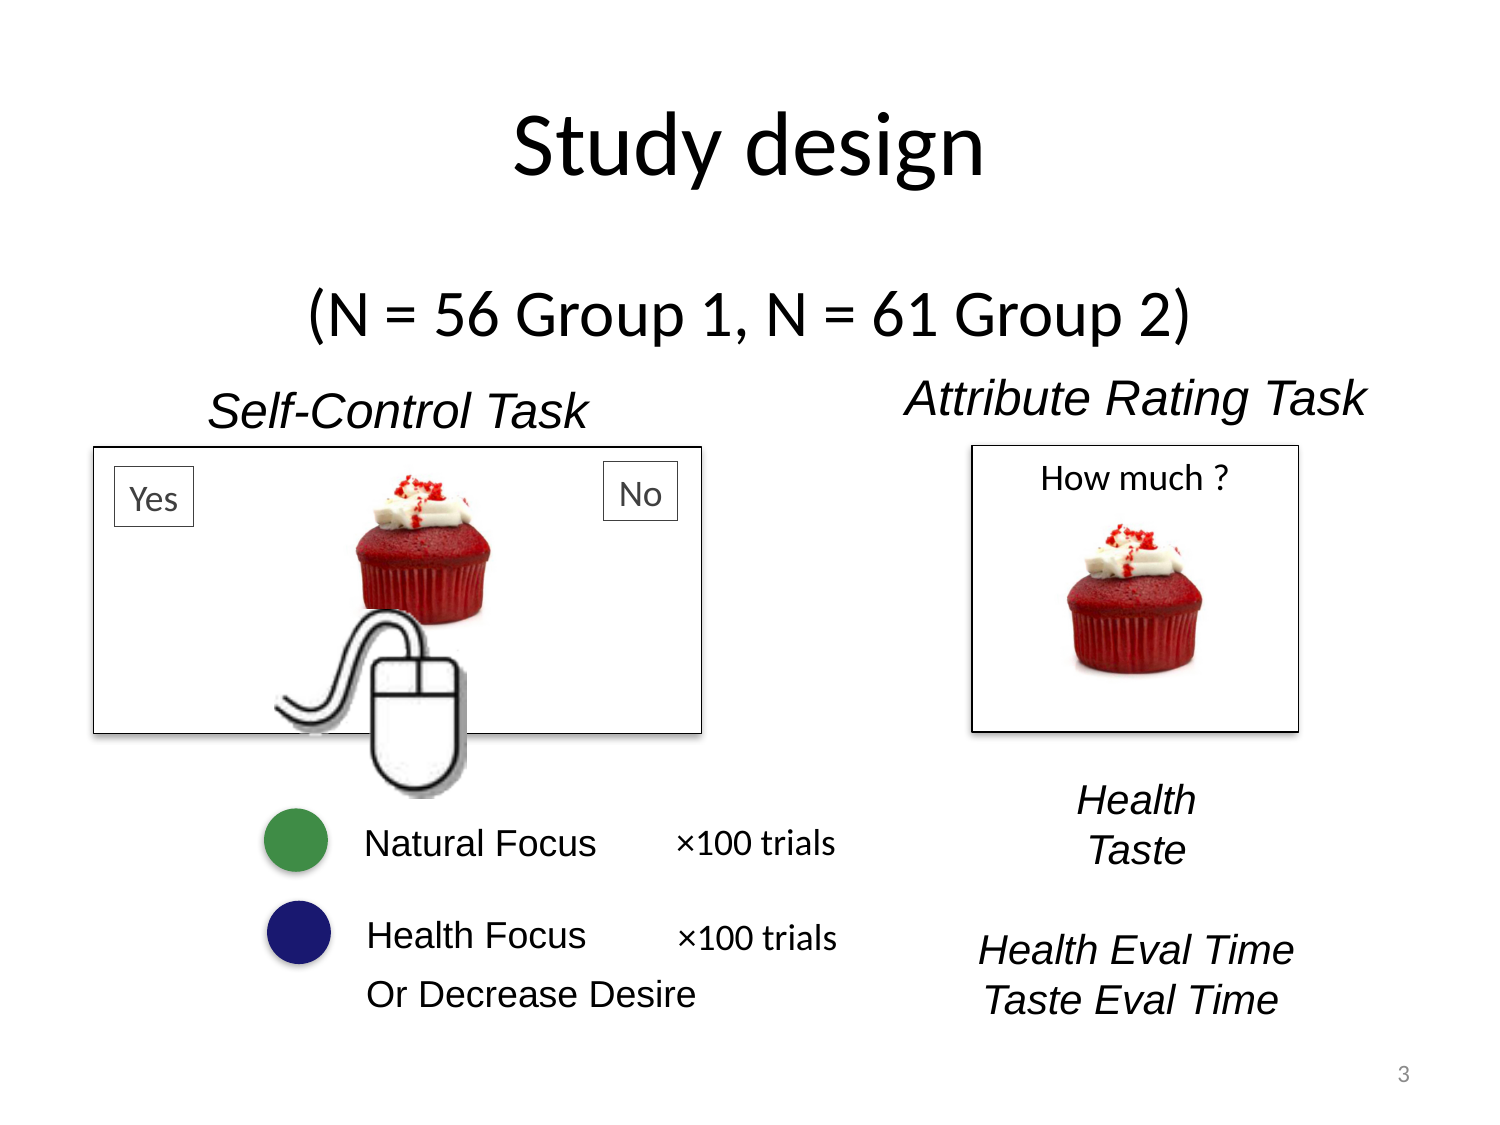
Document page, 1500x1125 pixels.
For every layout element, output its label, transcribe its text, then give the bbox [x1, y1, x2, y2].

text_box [971, 445, 1299, 733]
list (N = 56 Group 1, N = 61 Group 2) [75, 262, 1425, 1005]
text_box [263, 808, 614, 965]
slide_number 3 [1074, 1042, 1425, 1103]
text_box Or Decrease Desire [351, 963, 712, 1023]
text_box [93, 370, 702, 800]
text_box ×100 trials [663, 905, 853, 966]
title Study design [75, 45, 1425, 233]
text_box ×100 trials [661, 810, 851, 870]
text_box Attribute Rating Task [890, 357, 1382, 433]
text_box Health Taste Health Eval Time Taste Eval Time [963, 765, 1311, 1030]
